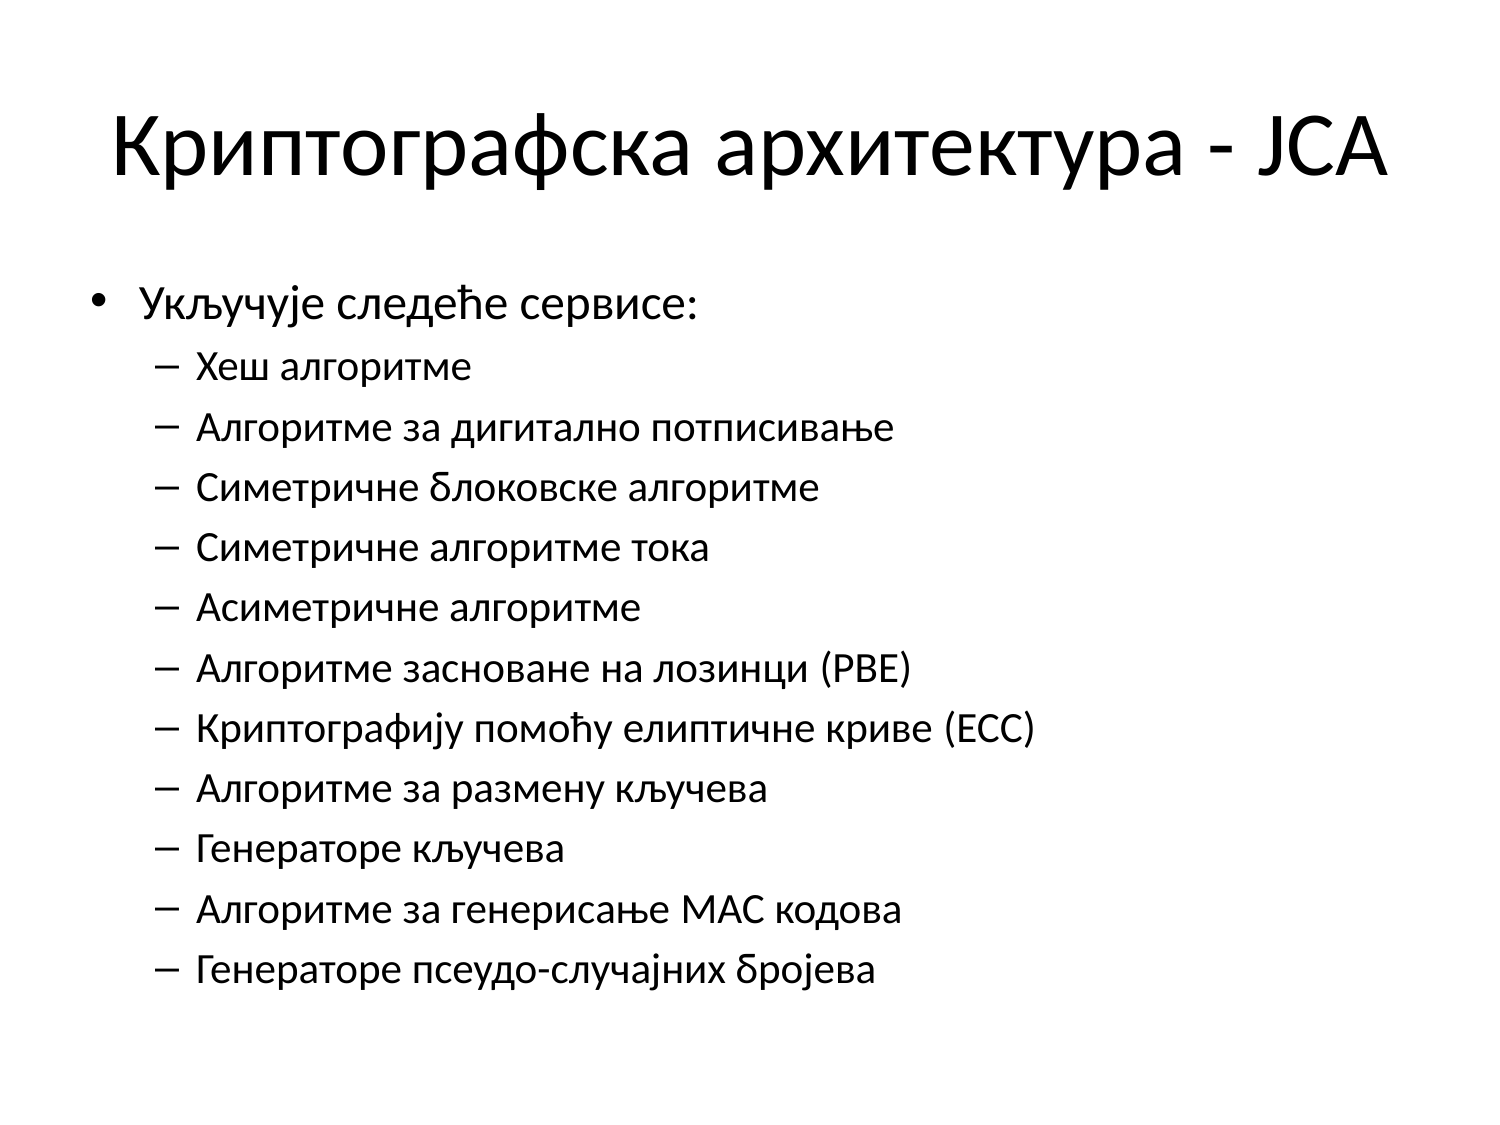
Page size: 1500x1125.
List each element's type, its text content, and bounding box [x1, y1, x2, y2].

list Укључује следеће сервисе: Хеш алгоритме Алгоритме за дигитално потписивање Симетричне блоковске алгоритме Симетричне алгоритме тока Асиметричне алгоритме Алгоритме засноване на лозинци (PBE) Криптографију помоћу елиптичне криве (ECC) Алгоритме за размену кључева Генераторе кључева Алгоритме за генерисање MAC кодова Генераторе псеудо-случајних бројева [75, 262, 1425, 1005]
title Криптографска архитектура - JCA [75, 45, 1425, 233]
